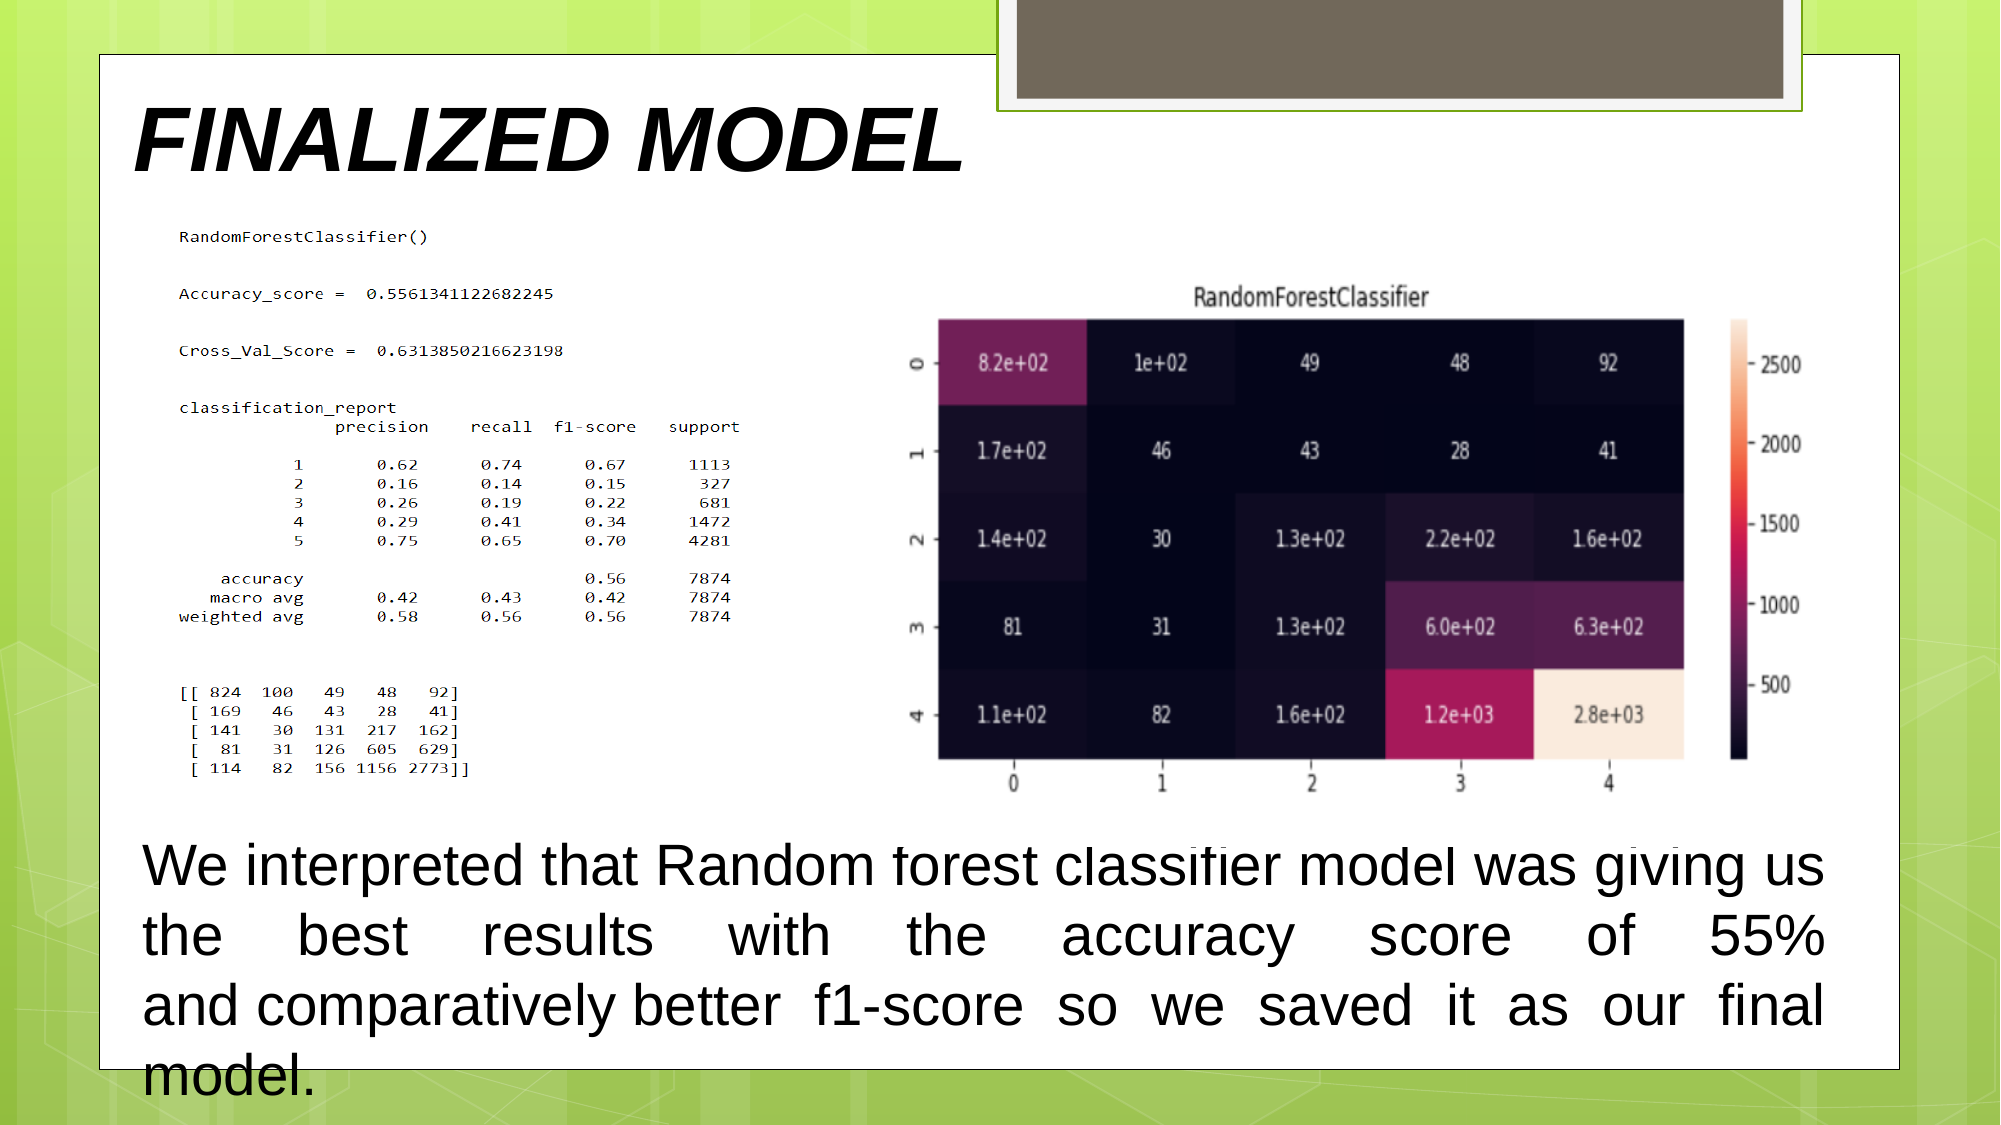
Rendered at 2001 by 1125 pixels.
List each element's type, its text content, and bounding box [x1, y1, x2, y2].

picture [145, 224, 1844, 848]
text_box We interpreted that Random forest classifier model was giving us the best results with the accuracy score of 55% and comparatively better f1-score so we saved it as our final model. [127, 819, 1844, 1115]
title FINALIZED MODEL [118, 21, 1844, 197]
